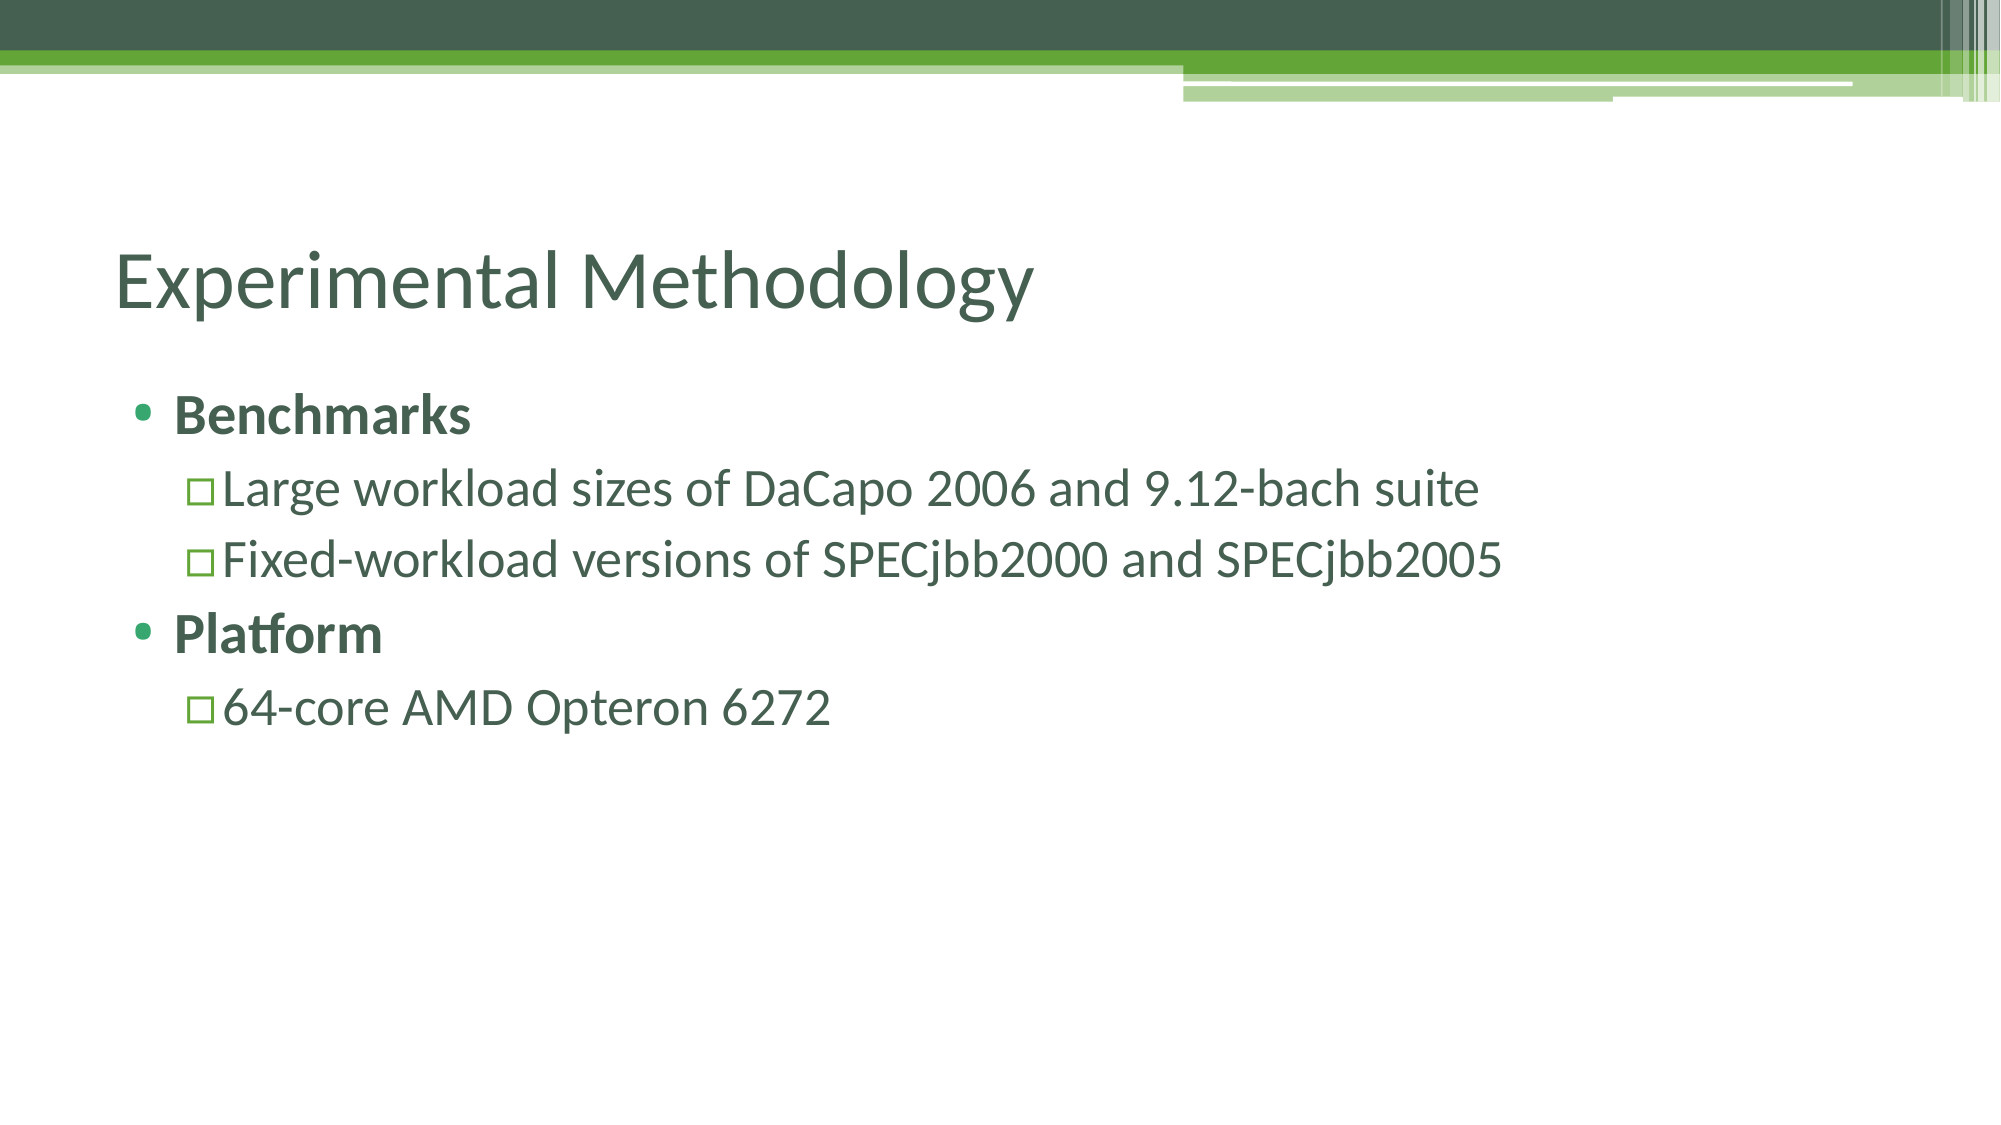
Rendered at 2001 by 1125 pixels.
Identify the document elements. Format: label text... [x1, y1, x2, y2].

list Benchmarks Large workload sizes of DaCapo 2006 and 9.12-bach suite Fixed-workload versions of SPECjbb2000 and SPECjbb2005 Platform 64-core AMD Opteron 6272 [99, 368, 1900, 1079]
title Experimental Methodology [99, 187, 1900, 363]
